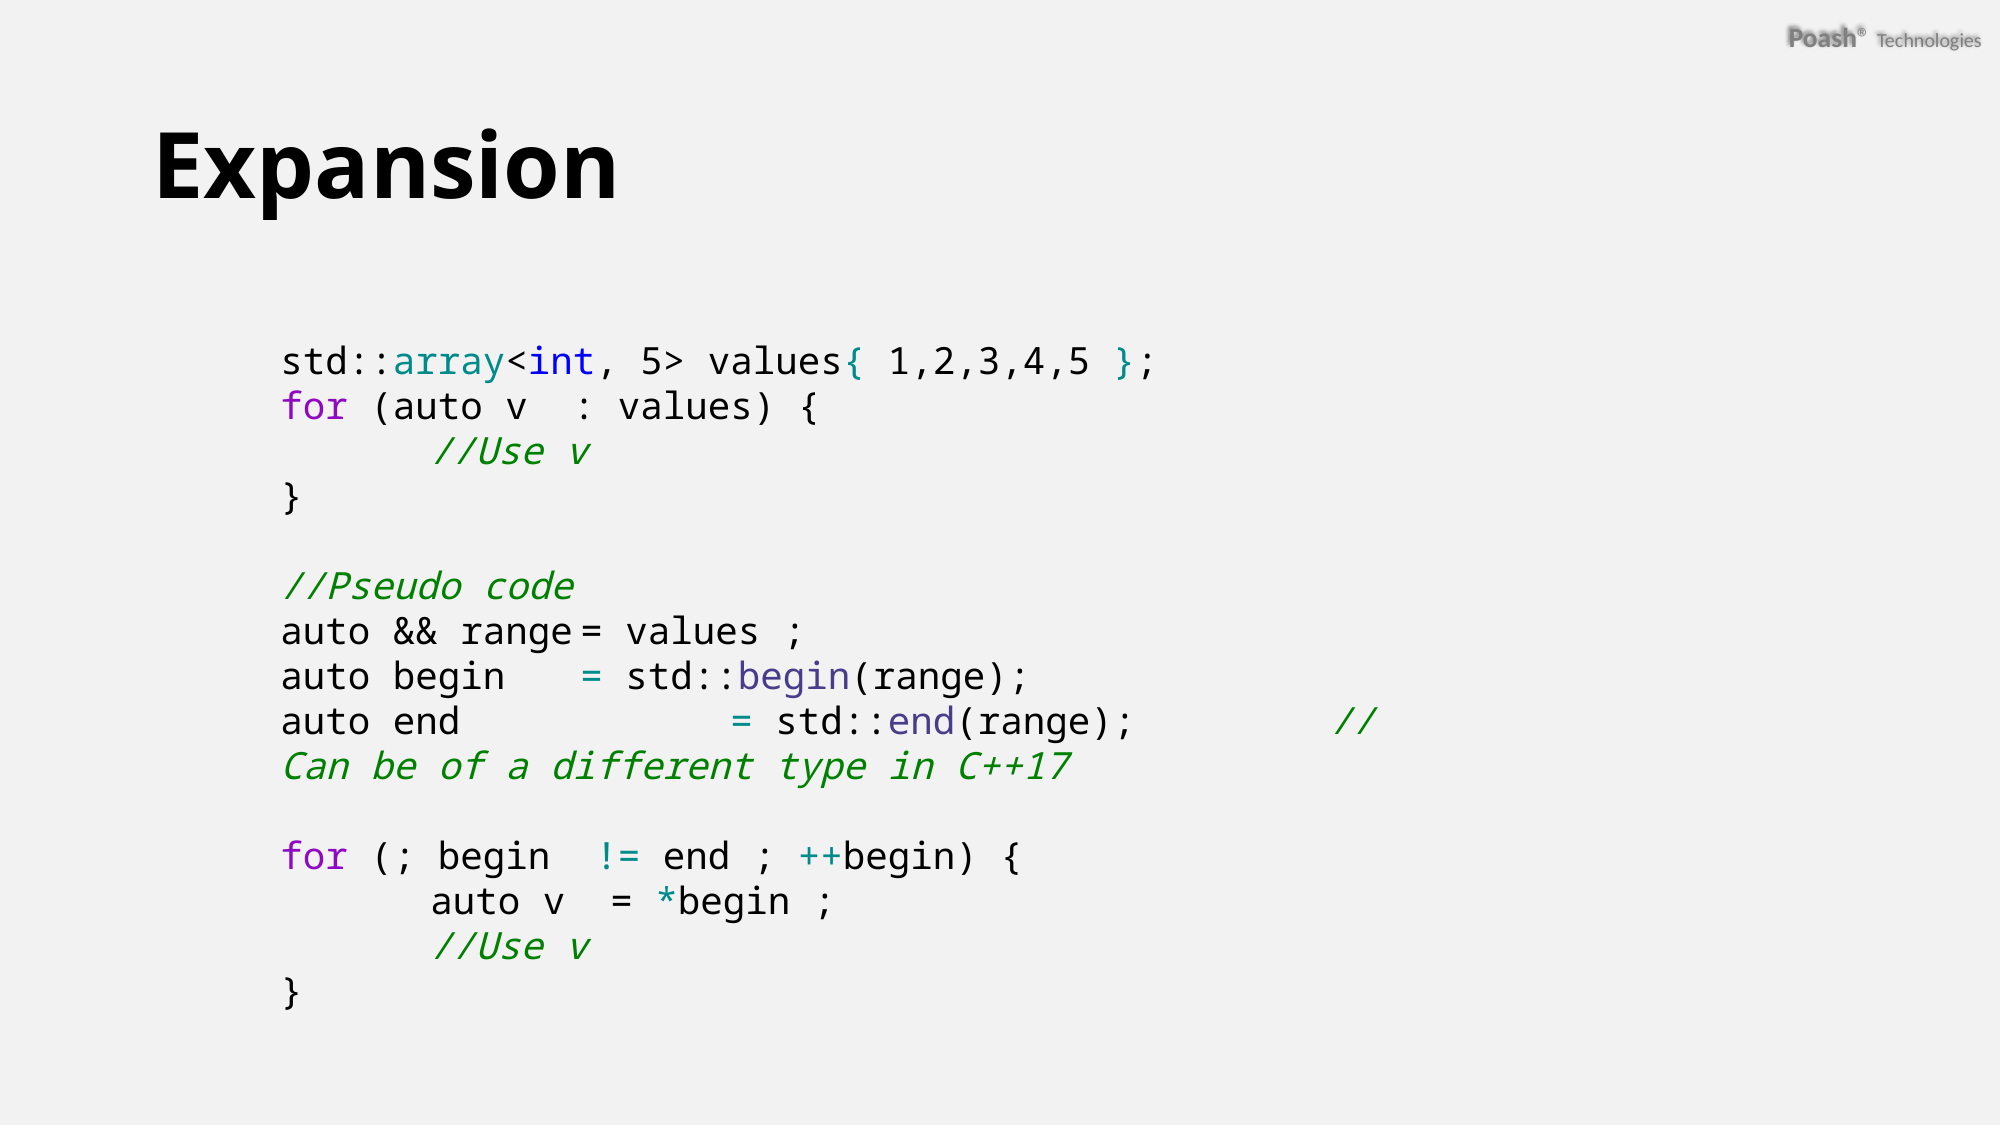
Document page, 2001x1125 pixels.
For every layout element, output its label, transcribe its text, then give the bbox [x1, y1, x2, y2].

title Expansion [137, 59, 1863, 278]
text_box std::array<int, 5> values{ 1,2,3,4,5 }; for (auto v : values) { //Use v } //Pseudo code auto && range = values ; auto begin = std::begin(range); auto end = std::end(range); //Can be of a different type in C++17 for (; begin != end ; ++begin) { auto v = *begin ; //Use v } [265, 329, 1863, 1050]
